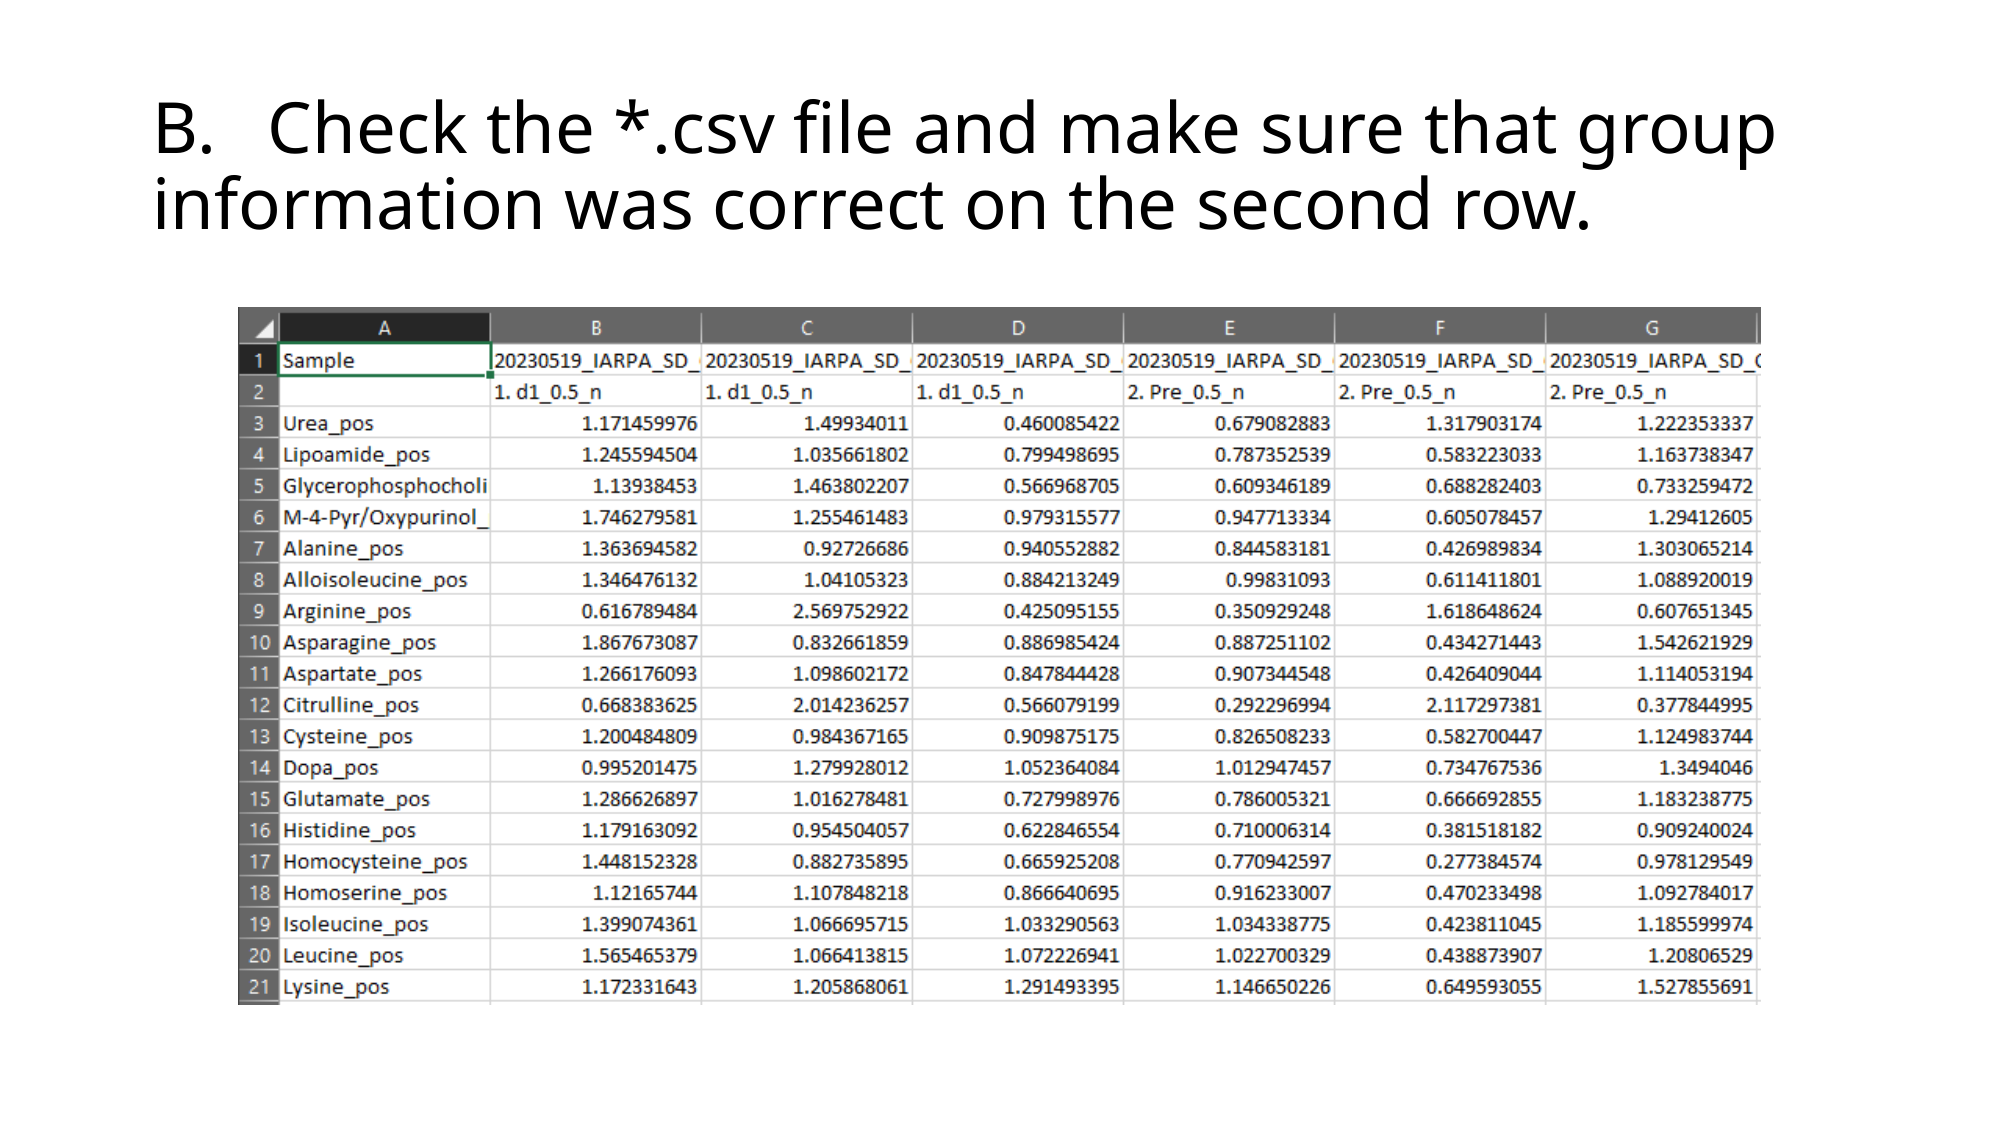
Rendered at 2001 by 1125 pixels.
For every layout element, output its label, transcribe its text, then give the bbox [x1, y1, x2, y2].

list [238, 307, 1761, 1005]
title B. Check the *.csv file and make sure that group information was correct on the second row. [137, 59, 1863, 278]
